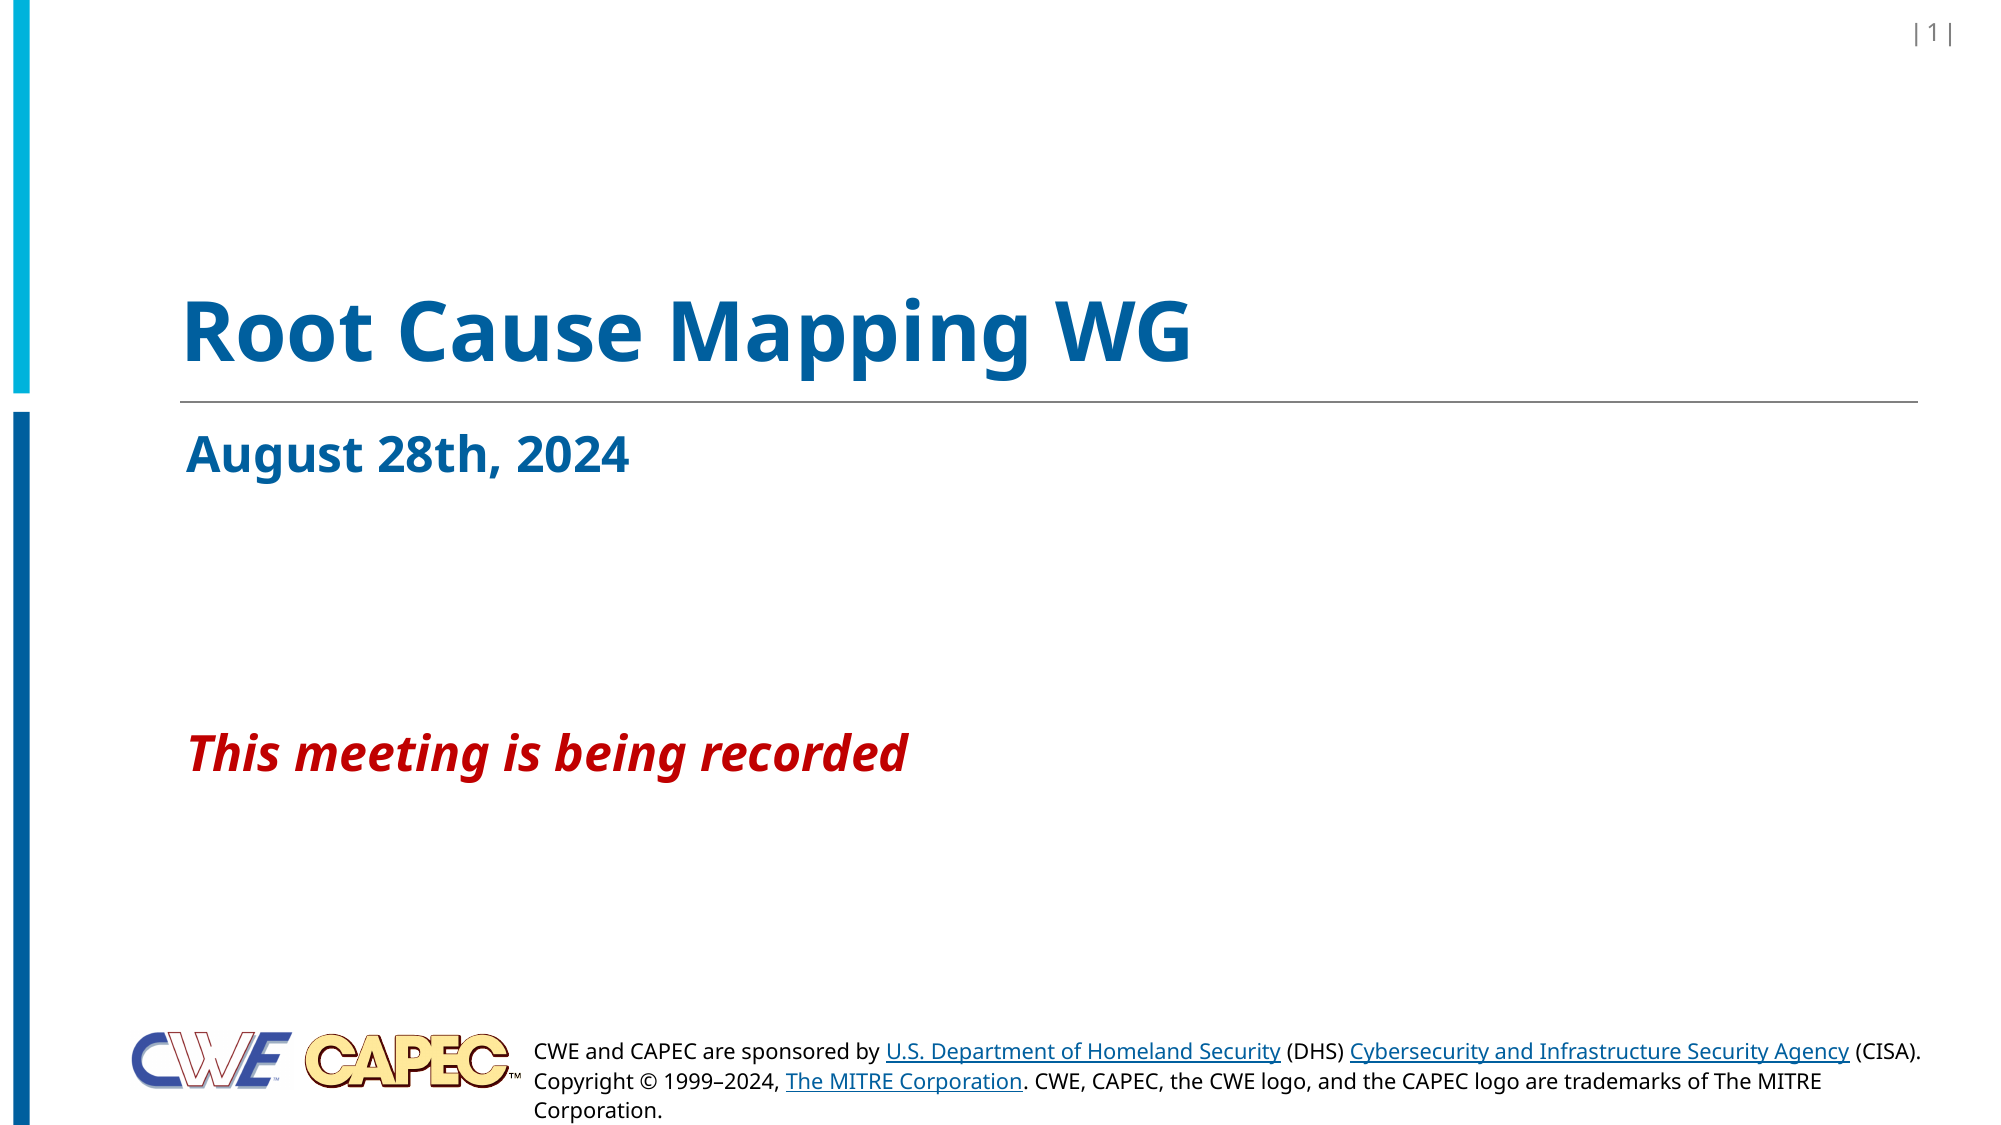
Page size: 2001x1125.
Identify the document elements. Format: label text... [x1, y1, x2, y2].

subtitle August 28th, 2024 This meeting is being recorded [171, 421, 1428, 486]
picture [130, 1021, 527, 1099]
title Root Cause Mapping WG [165, 60, 1751, 386]
slide_number | 1 | [1685, 9, 1976, 51]
